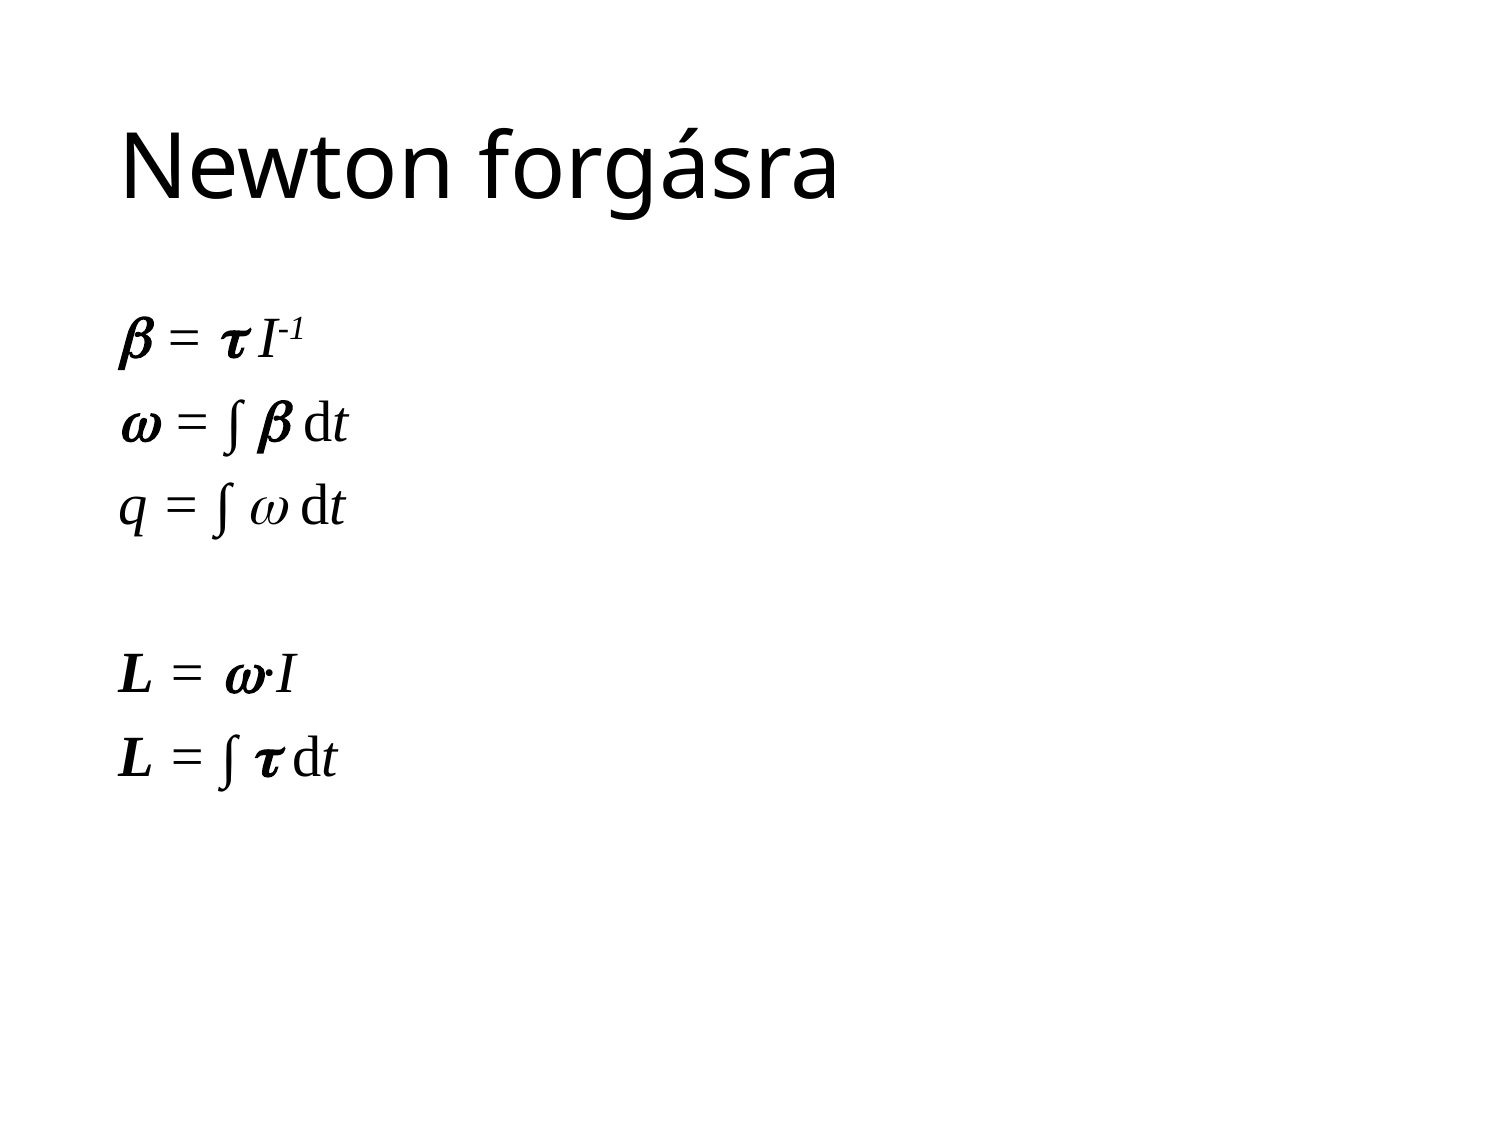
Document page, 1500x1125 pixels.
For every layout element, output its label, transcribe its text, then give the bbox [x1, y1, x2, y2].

list b = t I-1 w = ∫ b dt q = ∫ w dt L = w·I L = ∫ t dt [103, 299, 1397, 1014]
title Newton forgásra [103, 59, 1397, 278]
